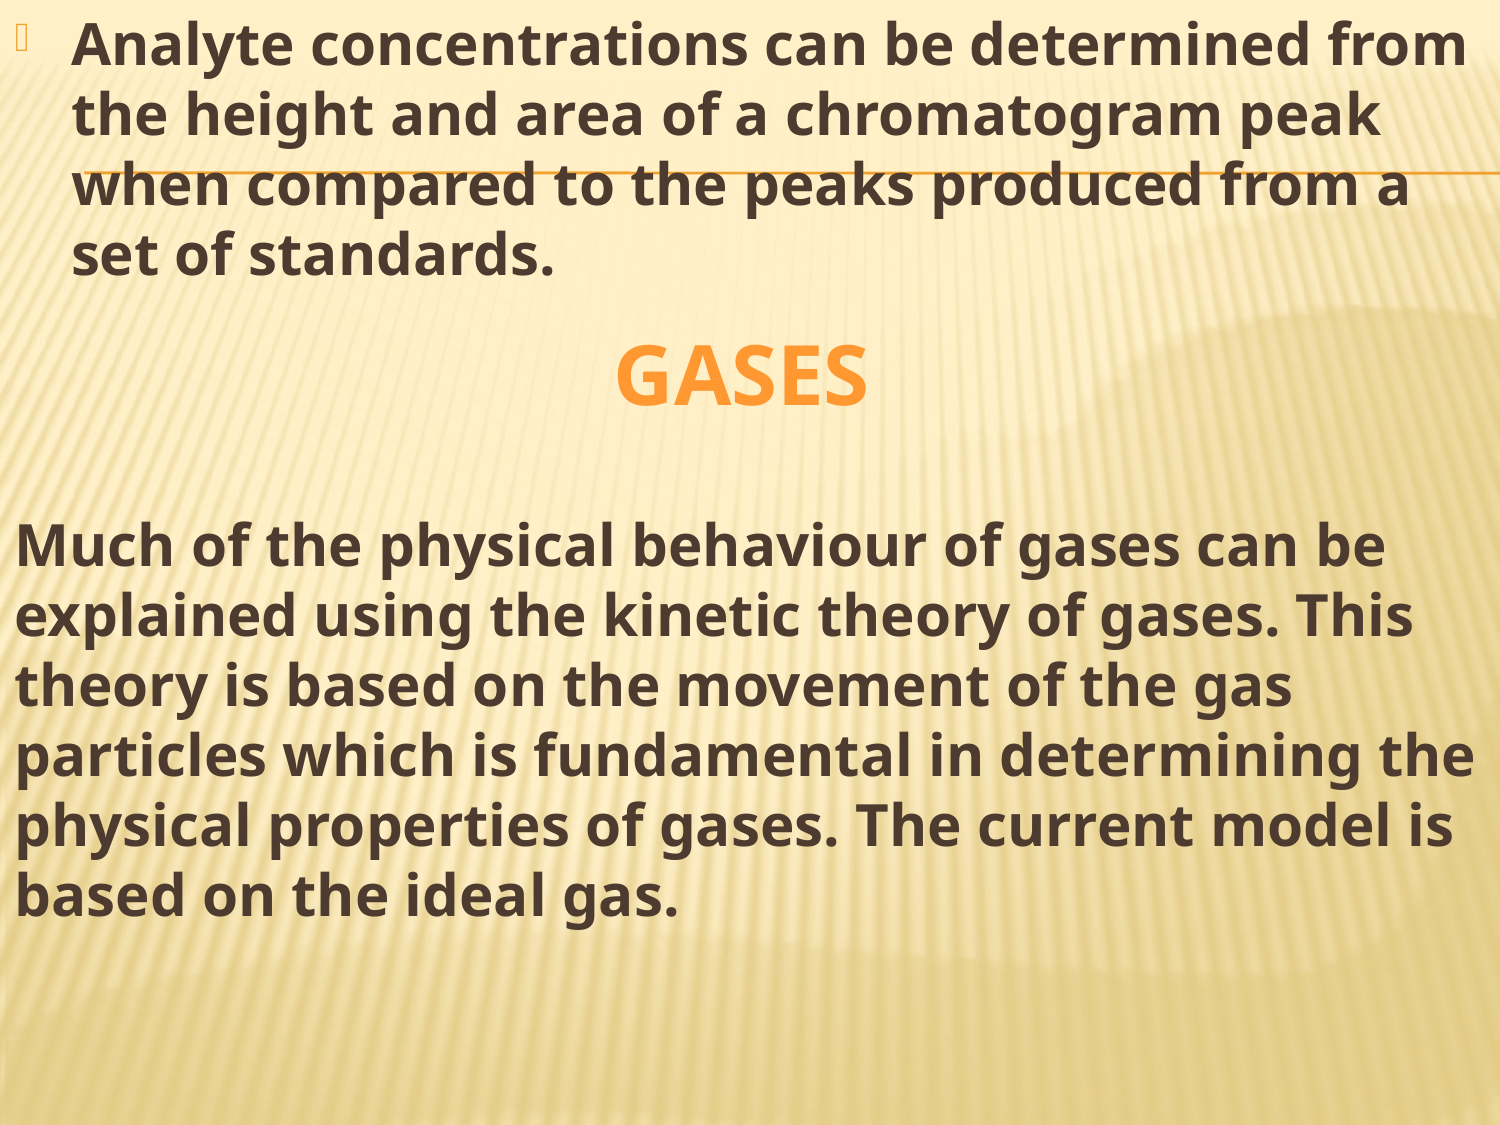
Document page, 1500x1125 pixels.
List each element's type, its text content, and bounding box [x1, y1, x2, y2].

list Analyte concentrations can be determined from the height and area of a chromatogram peak when compared to the peaks produced from a set of standards. Much of the physical behaviour of gases can be explained using the kinetic theory of gases. This theory is based on the movement of the gas particles which is fundamental in determining the physical properties of gases. The current model is based on the ideal gas. [0, 0, 1500, 1125]
text_box GASES [598, 314, 885, 430]
